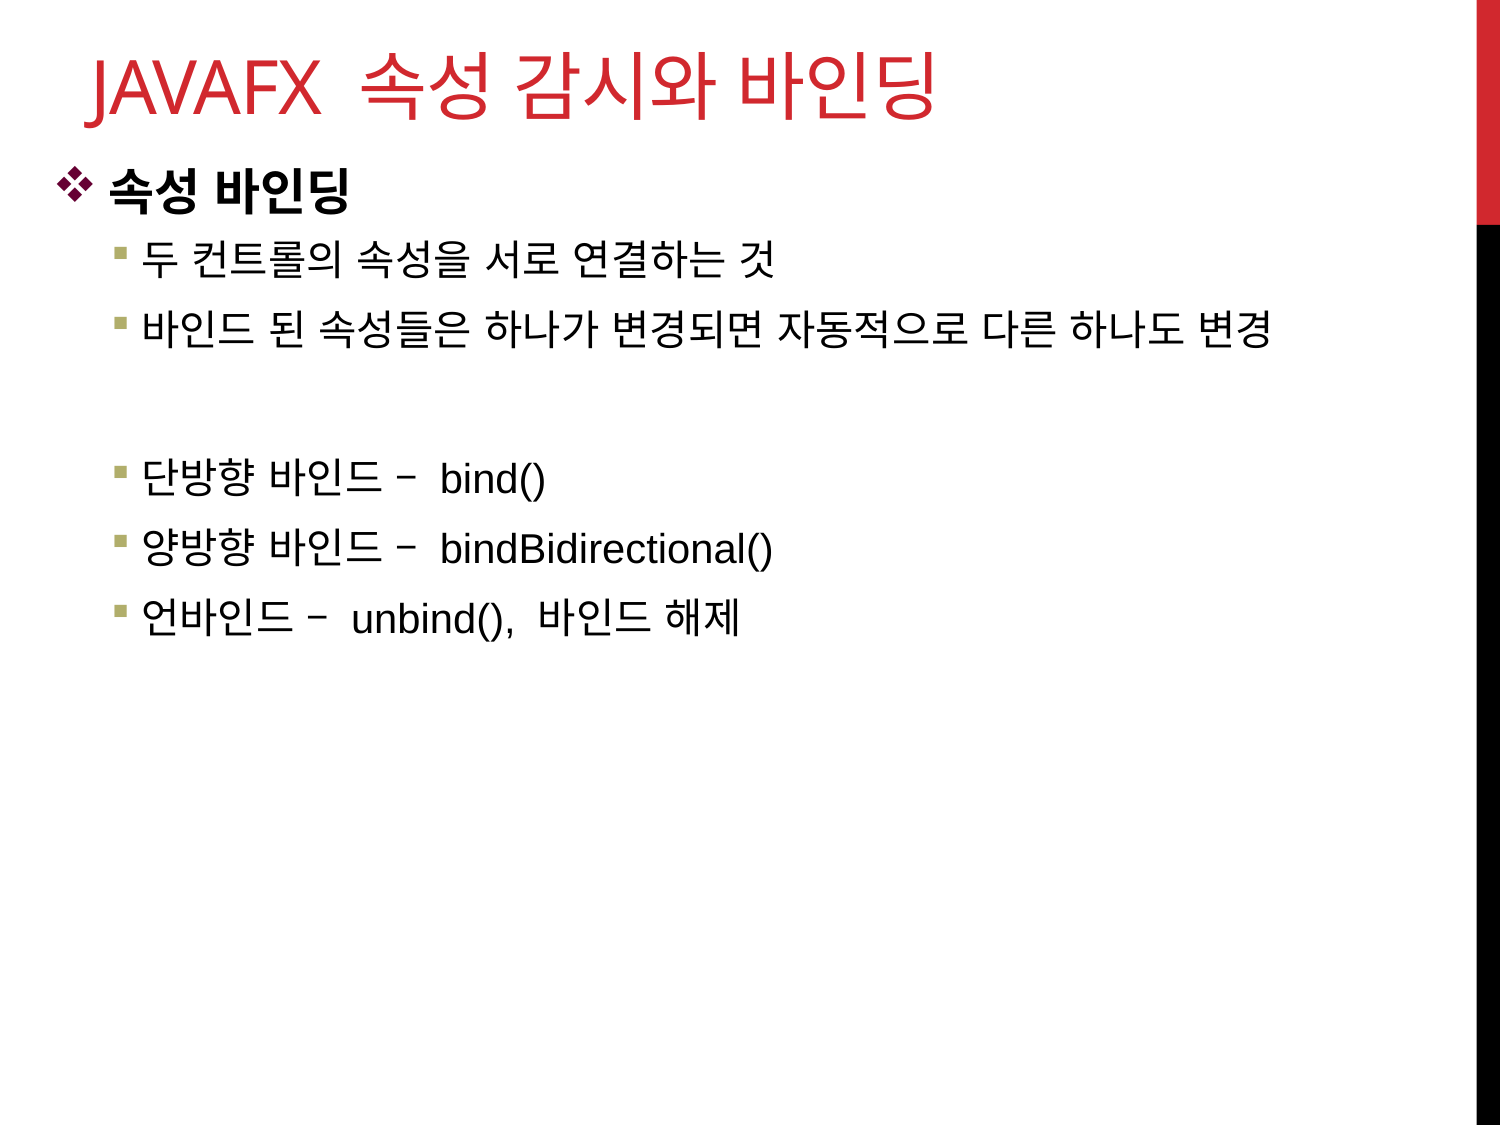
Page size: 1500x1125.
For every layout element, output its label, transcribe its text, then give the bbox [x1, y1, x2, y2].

list 속성 바인딩 두 컨트롤의 속성을 서로 연결하는 것 바인드 된 속성들은 하나가 변경되면 자동적으로 다른 하나도 변경 단방향 바인드 – bind() 양방향 바인드 – bindBidirectional() 언바인드 – unbind(), 바인드 해제 [37, 152, 1463, 1091]
title JavaFX 속성 감시와 바인딩 [75, 25, 1247, 138]
